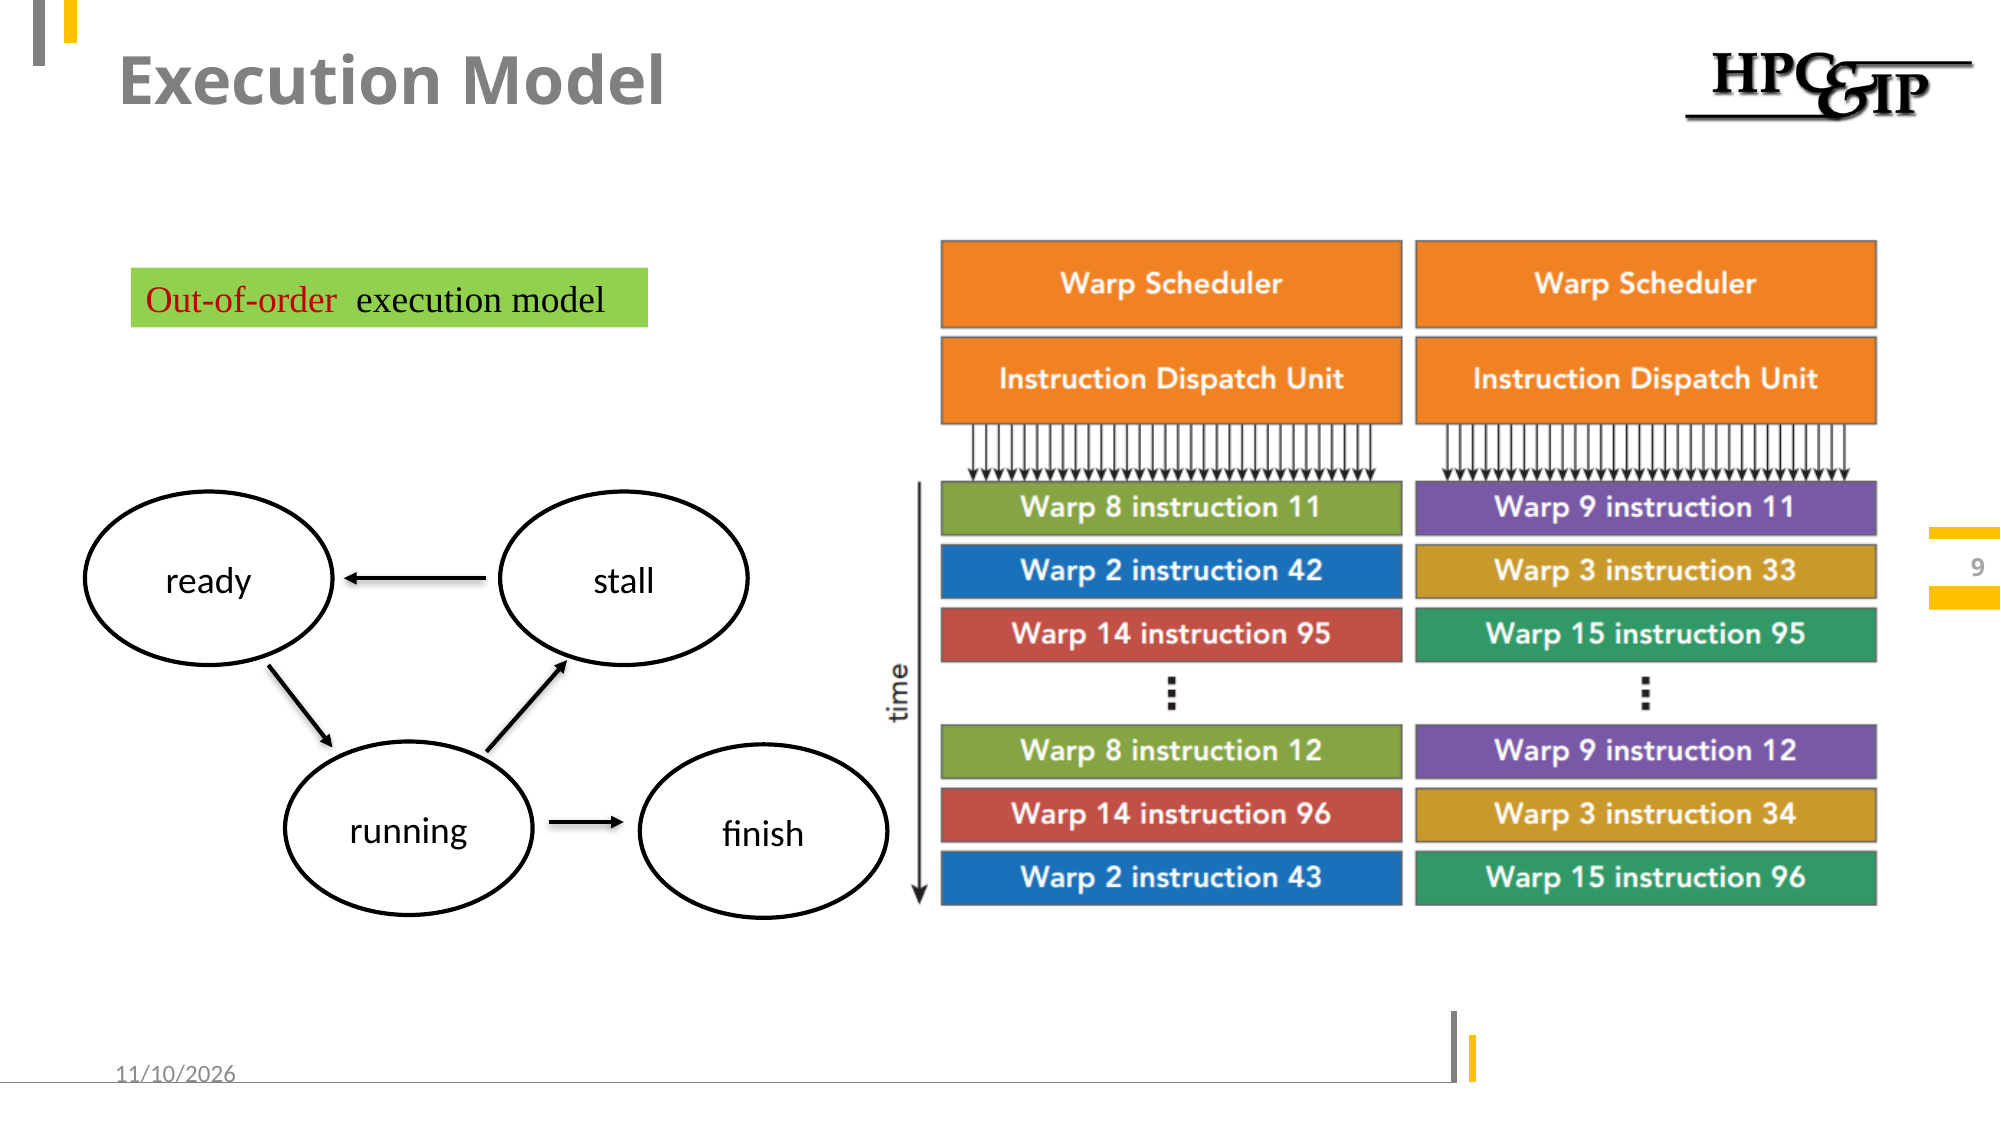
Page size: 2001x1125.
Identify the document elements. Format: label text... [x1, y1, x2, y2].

title Execution Model [102, 18, 1898, 138]
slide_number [99, 1042, 567, 1103]
text_box finish [637, 742, 874, 920]
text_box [268, 664, 333, 748]
text_box running [282, 739, 535, 918]
slide_number 9 [1913, 538, 2000, 598]
text_box ready [82, 489, 335, 668]
picture [1635, 0, 2001, 184]
text_box stall [497, 489, 750, 668]
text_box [486, 659, 568, 752]
picture [879, 223, 1898, 919]
text_box Out-of-order execution model [130, 267, 648, 328]
